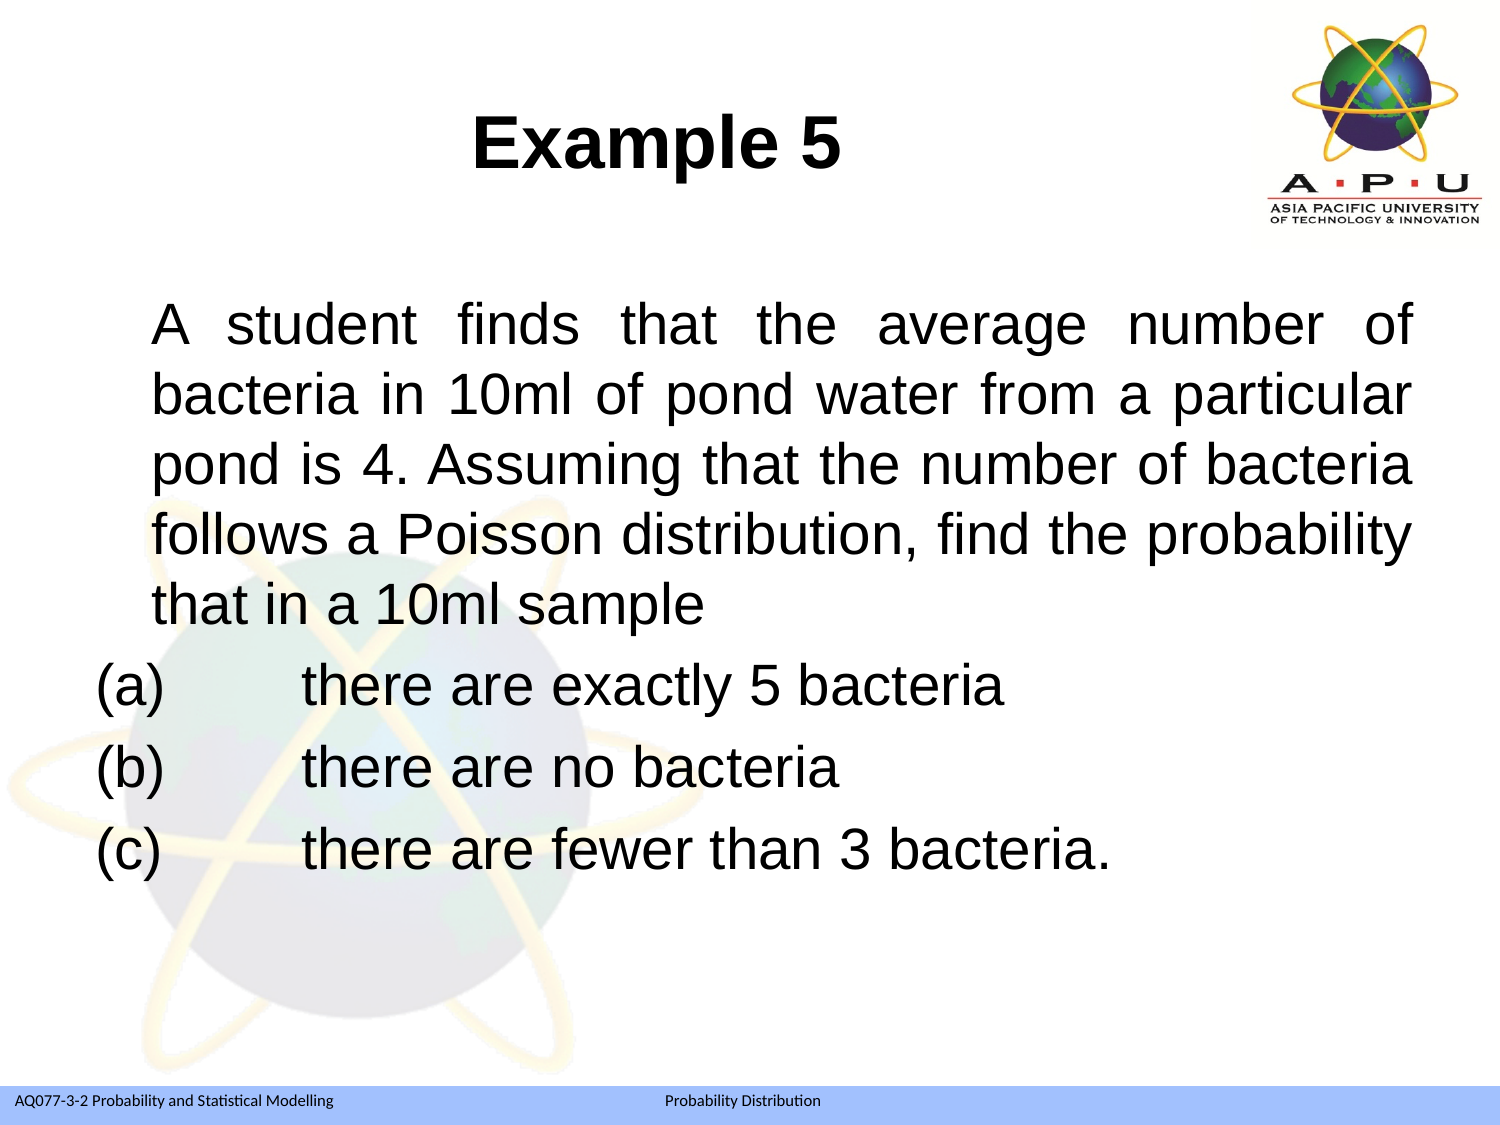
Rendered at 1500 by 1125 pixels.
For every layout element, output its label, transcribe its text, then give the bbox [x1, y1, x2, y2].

list A student finds that the average number of bacteria in 10ml of pond water from a particular pond is 4. Assuming that the number of bacteria follows a Poisson distribution, find the probability that in a 10ml sample there are exactly 5 bacteria there are no bacteria there are fewer than 3 bacteria. [79, 278, 1430, 1021]
picture [1251, 0, 1500, 249]
title Example 5 [79, 45, 1235, 233]
